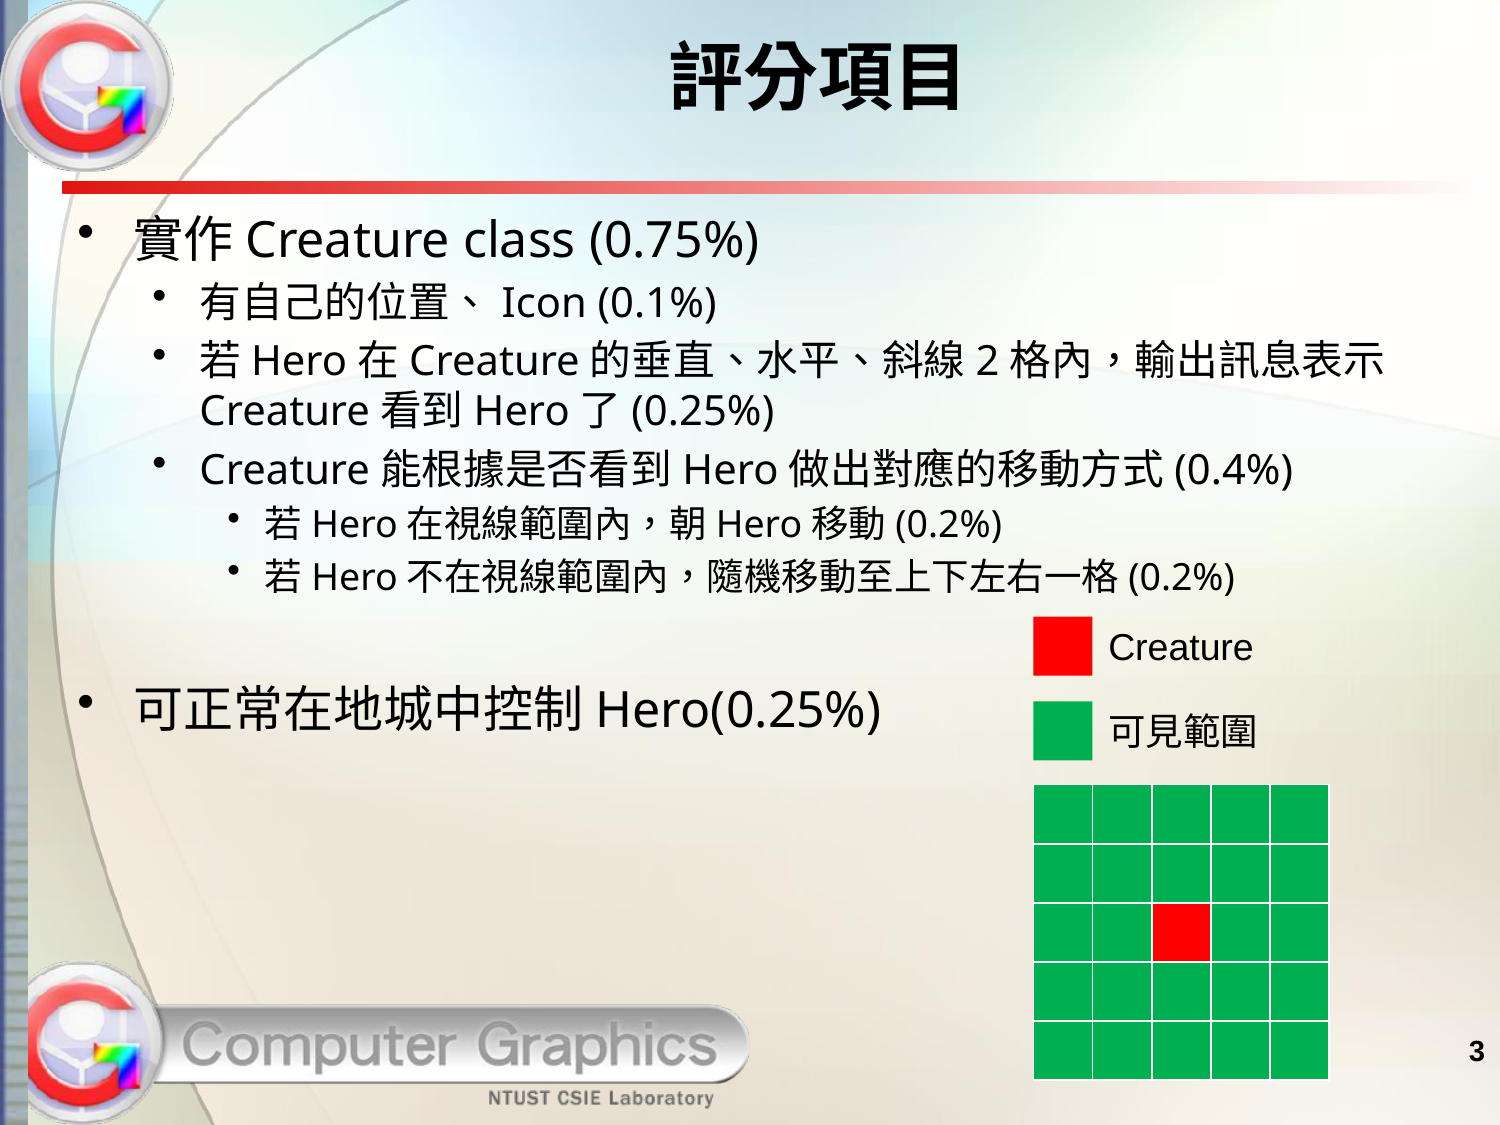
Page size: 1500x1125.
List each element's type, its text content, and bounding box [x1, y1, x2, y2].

text_box [1033, 701, 1093, 761]
table_cell [1271, 845, 1328, 902]
table_cell [1212, 845, 1269, 902]
table_cell [1093, 963, 1151, 1020]
list 實作Creature class (0.75%) 有自己的位置、Icon (0.1%) 若Hero在Creature的垂直、水平、斜線2格內，輸出訊息表示Creature看到Hero了(0.25%) Creature能根據是否看到Hero做出對應的移動方式(0.4%) 若Hero在視線範圍內，朝Hero移動(0.2%) 若Hero不在視線範圍內，隨機移動至上下左右一格(0.2%) 可正常在地城中控制Hero(0.25%) [62, 200, 1463, 1000]
table_header [1153, 785, 1210, 843]
table_cell [1153, 845, 1210, 902]
table_cell [1271, 1022, 1328, 1079]
table_cell [1093, 845, 1151, 902]
table_cell [1034, 845, 1092, 902]
table_cell [1153, 963, 1210, 1020]
title 評分項目 [174, 12, 1463, 138]
table_cell [1271, 963, 1328, 1020]
table_cell [1093, 904, 1151, 961]
table_cell [1271, 904, 1328, 961]
table_header [1271, 785, 1328, 843]
table_cell [1093, 1022, 1151, 1079]
table_header [1034, 785, 1092, 843]
table_header [1212, 785, 1269, 843]
text_box 可見範圍 [1093, 700, 1274, 761]
text_box Creature [1093, 615, 1269, 676]
table_cell [1153, 1022, 1210, 1079]
table_cell [1212, 1022, 1269, 1079]
slide_number 3 [1330, 1025, 1500, 1063]
table_cell [1212, 963, 1269, 1020]
table_cell [1034, 963, 1092, 1020]
table_cell [1212, 904, 1269, 961]
table_cell [1153, 904, 1210, 961]
picture [0, 0, 1500, 1125]
table_header [1093, 785, 1151, 843]
table_cell [1034, 1022, 1092, 1079]
text_box [1033, 616, 1093, 676]
table_cell [1034, 904, 1092, 961]
